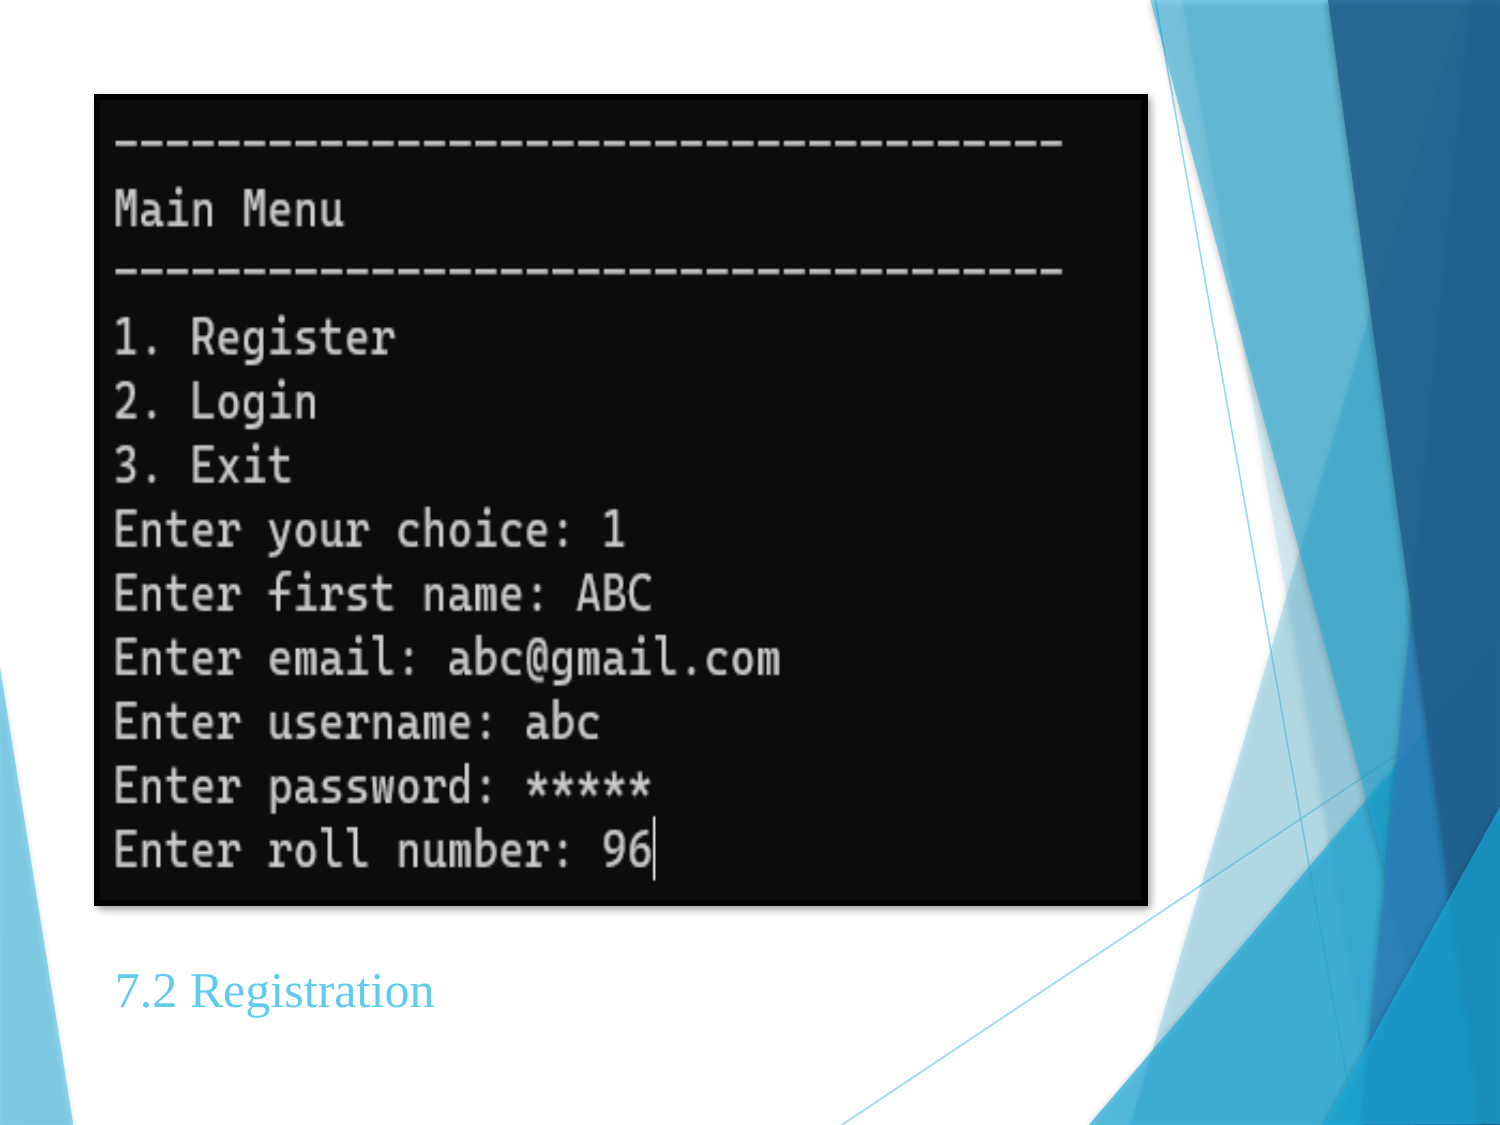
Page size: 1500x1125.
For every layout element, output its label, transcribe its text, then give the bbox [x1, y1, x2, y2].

title 7.2 Registration [99, 932, 1142, 1025]
picture [99, 99, 1142, 901]
